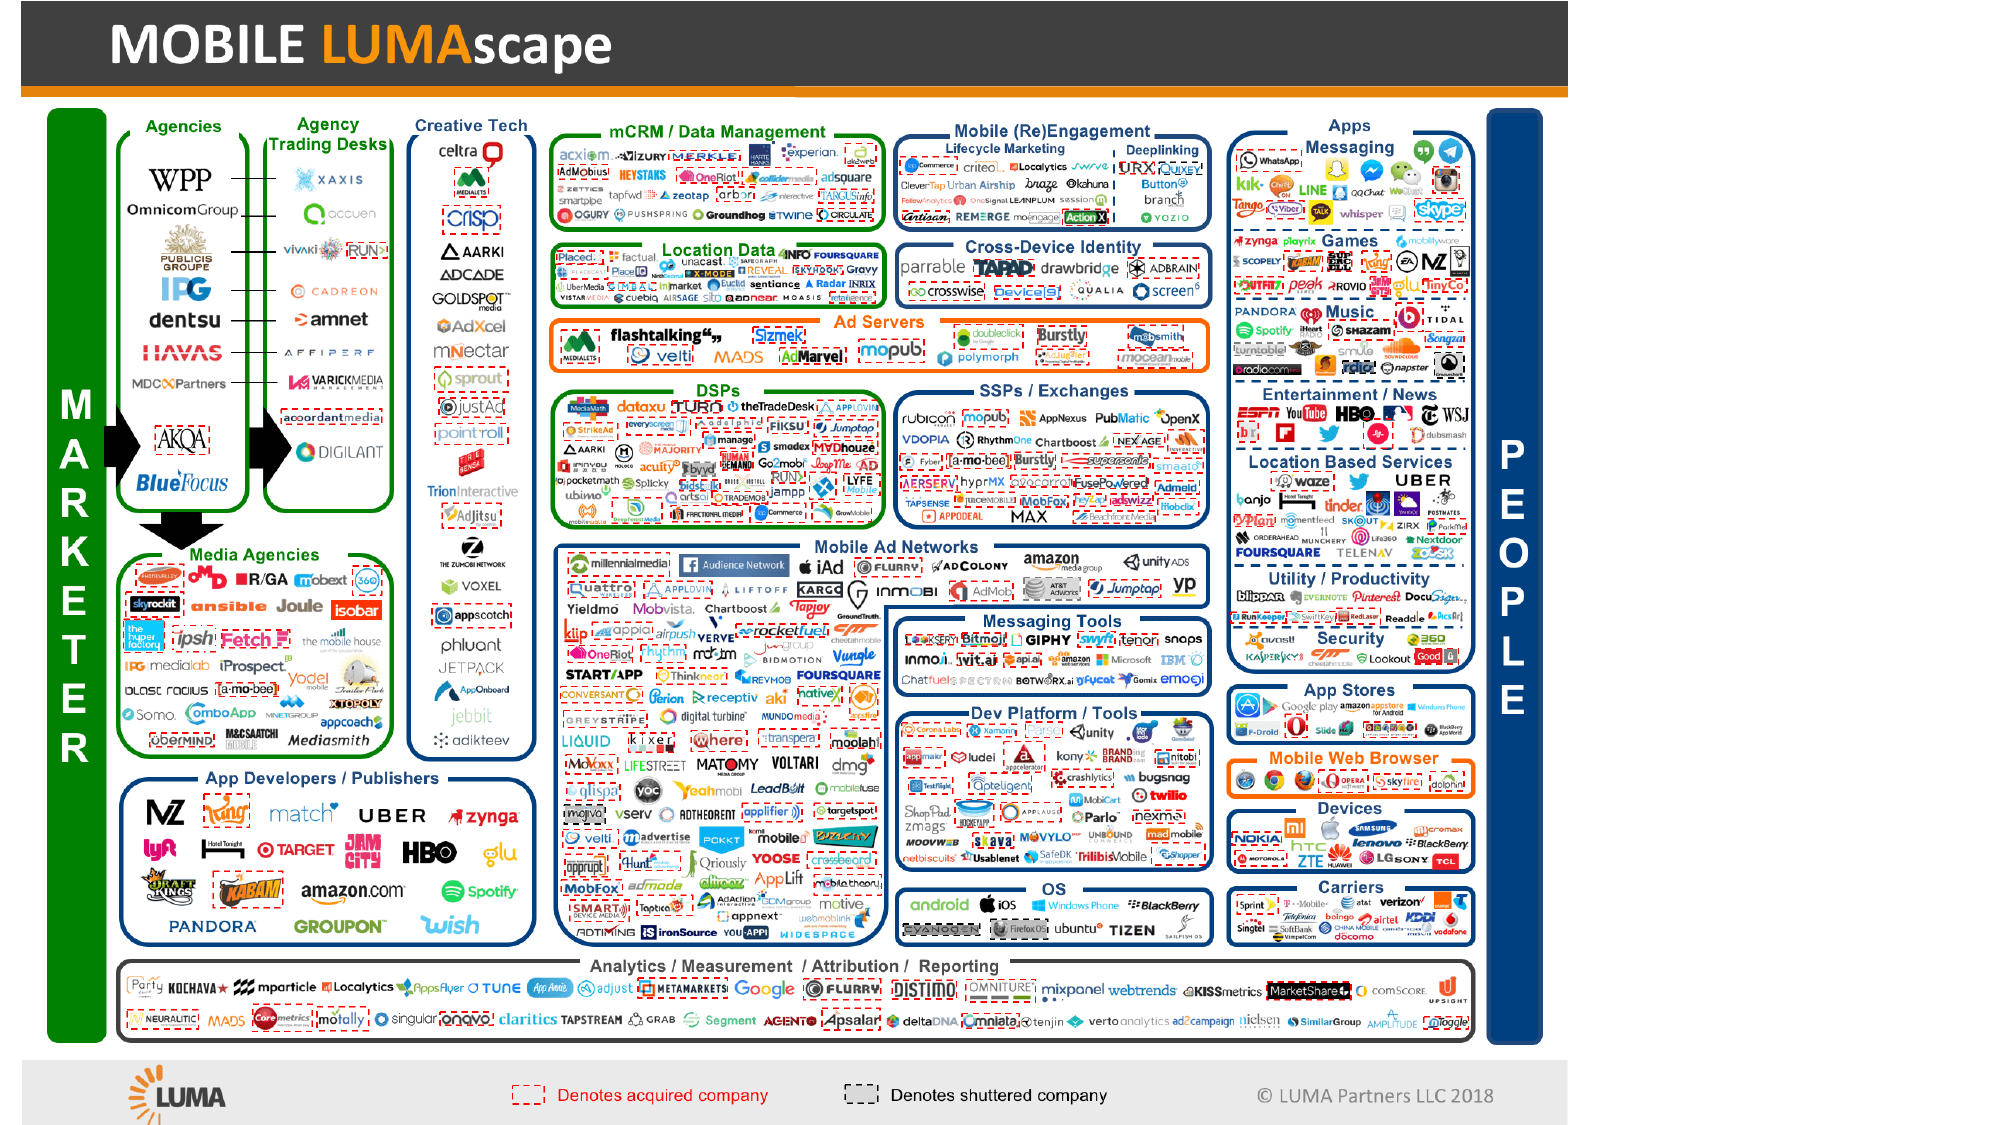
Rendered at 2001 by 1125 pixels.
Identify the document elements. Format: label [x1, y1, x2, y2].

picture [21, 0, 1568, 1125]
